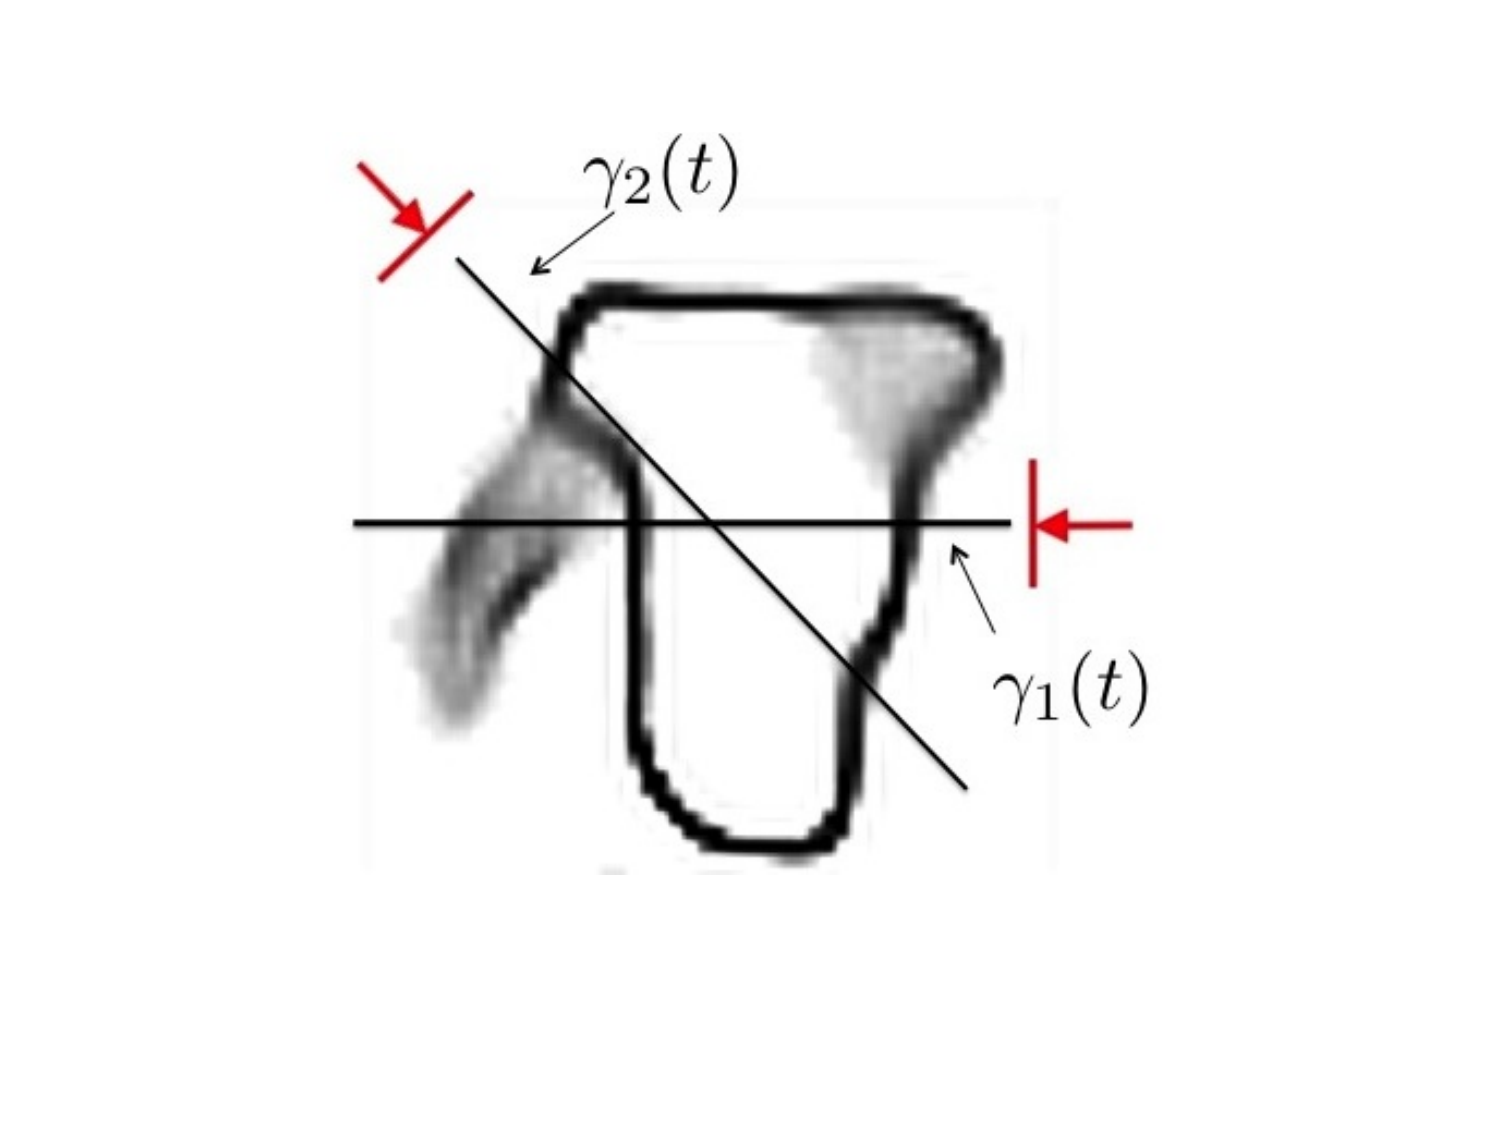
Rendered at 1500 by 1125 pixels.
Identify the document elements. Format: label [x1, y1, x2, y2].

list [74, 131, 1426, 875]
